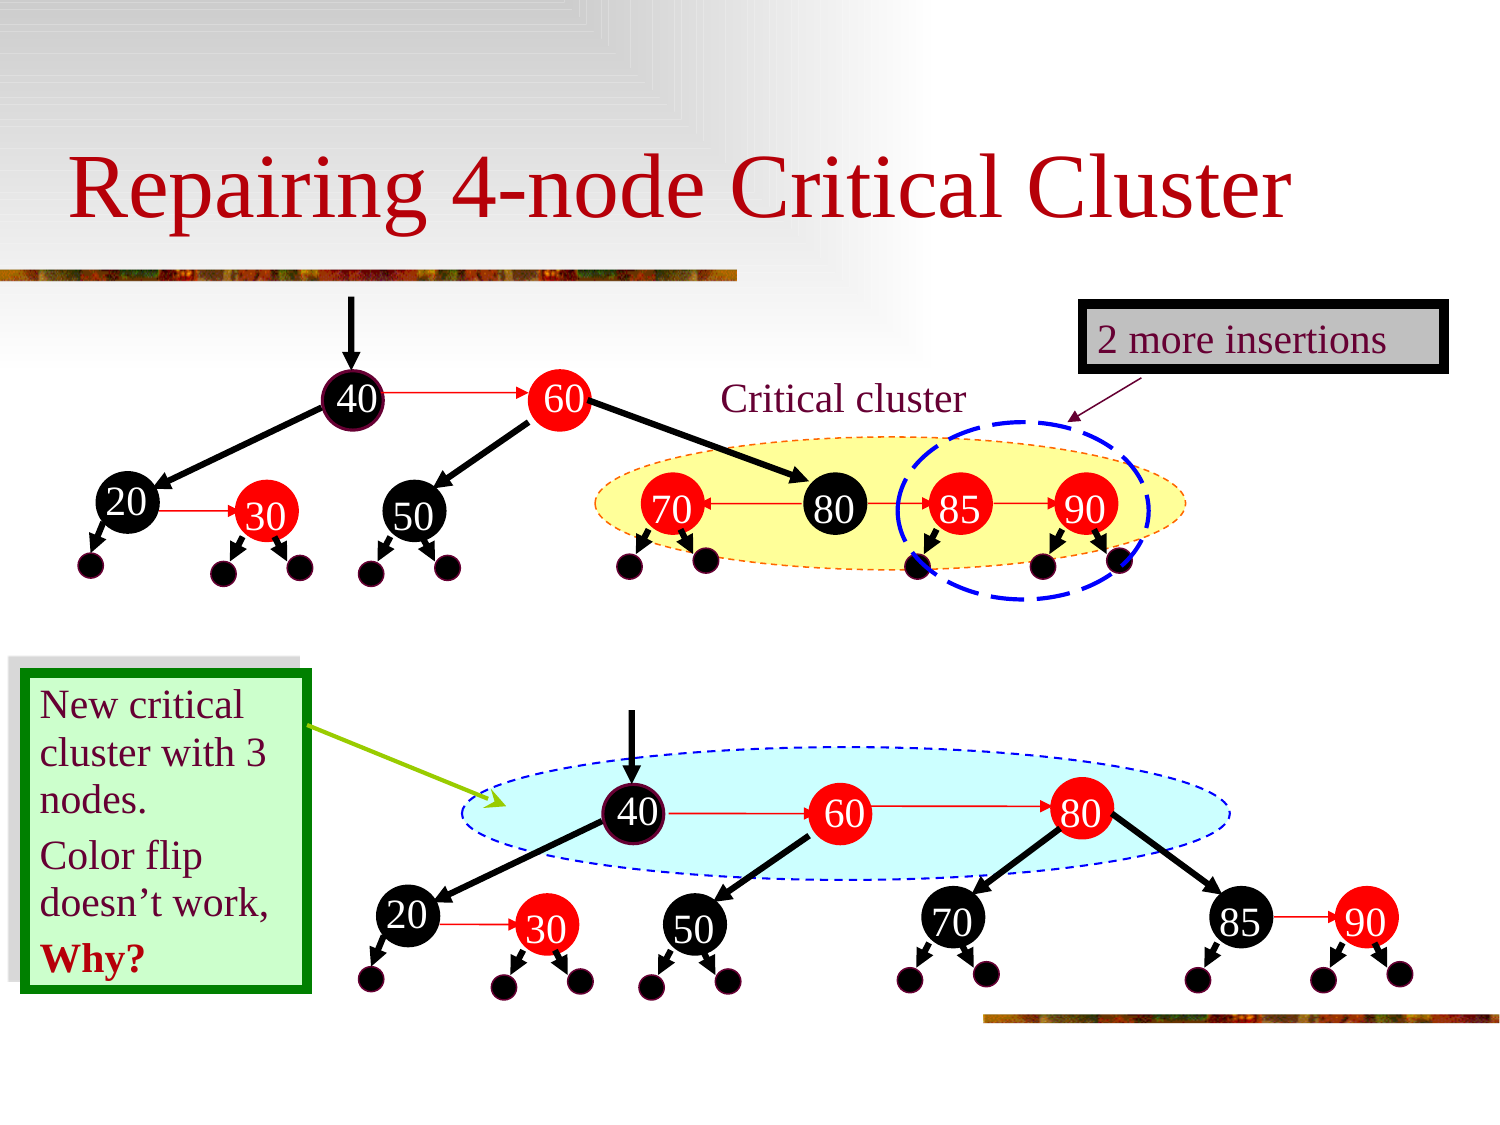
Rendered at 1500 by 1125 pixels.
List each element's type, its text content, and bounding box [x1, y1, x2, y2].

text_box [632, 747, 1230, 851]
text_box [897, 967, 923, 993]
text_box [1131, 464, 1186, 538]
text_box [916, 942, 930, 968]
text_box 70 [916, 887, 1006, 953]
text_box [960, 942, 974, 968]
text_box 80 [1045, 778, 1135, 844]
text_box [210, 480, 320, 587]
text_box [971, 828, 1061, 895]
text_box [1111, 813, 1223, 895]
text_box [587, 399, 810, 483]
text_box Critical cluster [705, 363, 1001, 429]
text_box [345, 296, 358, 361]
text_box [702, 950, 716, 976]
text_box [483, 788, 507, 808]
text_box 50 [377, 481, 467, 546]
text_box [1030, 473, 1139, 580]
text_box [1204, 942, 1218, 968]
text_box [77, 466, 180, 579]
text_box [897, 422, 1137, 600]
text_box [1067, 377, 1142, 423]
text_box [432, 422, 529, 489]
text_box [1310, 887, 1420, 993]
text_box [358, 561, 384, 587]
text_box 60 [528, 363, 618, 429]
picture [0, 268, 737, 285]
text_box [1000, 832, 1162, 875]
text_box 80 [798, 473, 888, 539]
text_box [715, 968, 741, 994]
text_box [658, 950, 671, 976]
text_box [638, 975, 665, 1000]
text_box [616, 473, 726, 580]
text_box [1185, 967, 1211, 993]
text_box [461, 758, 631, 853]
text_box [601, 776, 692, 844]
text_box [358, 879, 461, 992]
text_box [697, 807, 817, 820]
text_box [904, 555, 930, 580]
text_box [422, 536, 435, 562]
text_box 85 [1204, 887, 1294, 953]
text_box [973, 961, 1000, 987]
text_box [750, 807, 1045, 880]
text_box [537, 814, 809, 878]
text_box 60 [809, 778, 899, 844]
text_box [1144, 486, 1149, 535]
picture [983, 1013, 1500, 1026]
text_box [377, 536, 391, 562]
text_box [625, 710, 638, 775]
text_box [416, 386, 529, 399]
text_box [868, 800, 1053, 813]
text_box New critical cluster with 3 nodes. Color flip doesn’t work, Why? [24, 673, 307, 990]
text_box [595, 481, 611, 525]
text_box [321, 363, 411, 431]
text_box 2 more insertions [1082, 304, 1444, 369]
text_box [729, 504, 913, 570]
text_box [712, 835, 810, 903]
text_box [434, 555, 461, 581]
text_box [630, 449, 798, 503]
title Repairing 4-node Critical Cluster [52, 118, 1469, 244]
text_box [722, 436, 949, 503]
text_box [491, 894, 600, 1001]
text_box 50 [657, 894, 747, 960]
